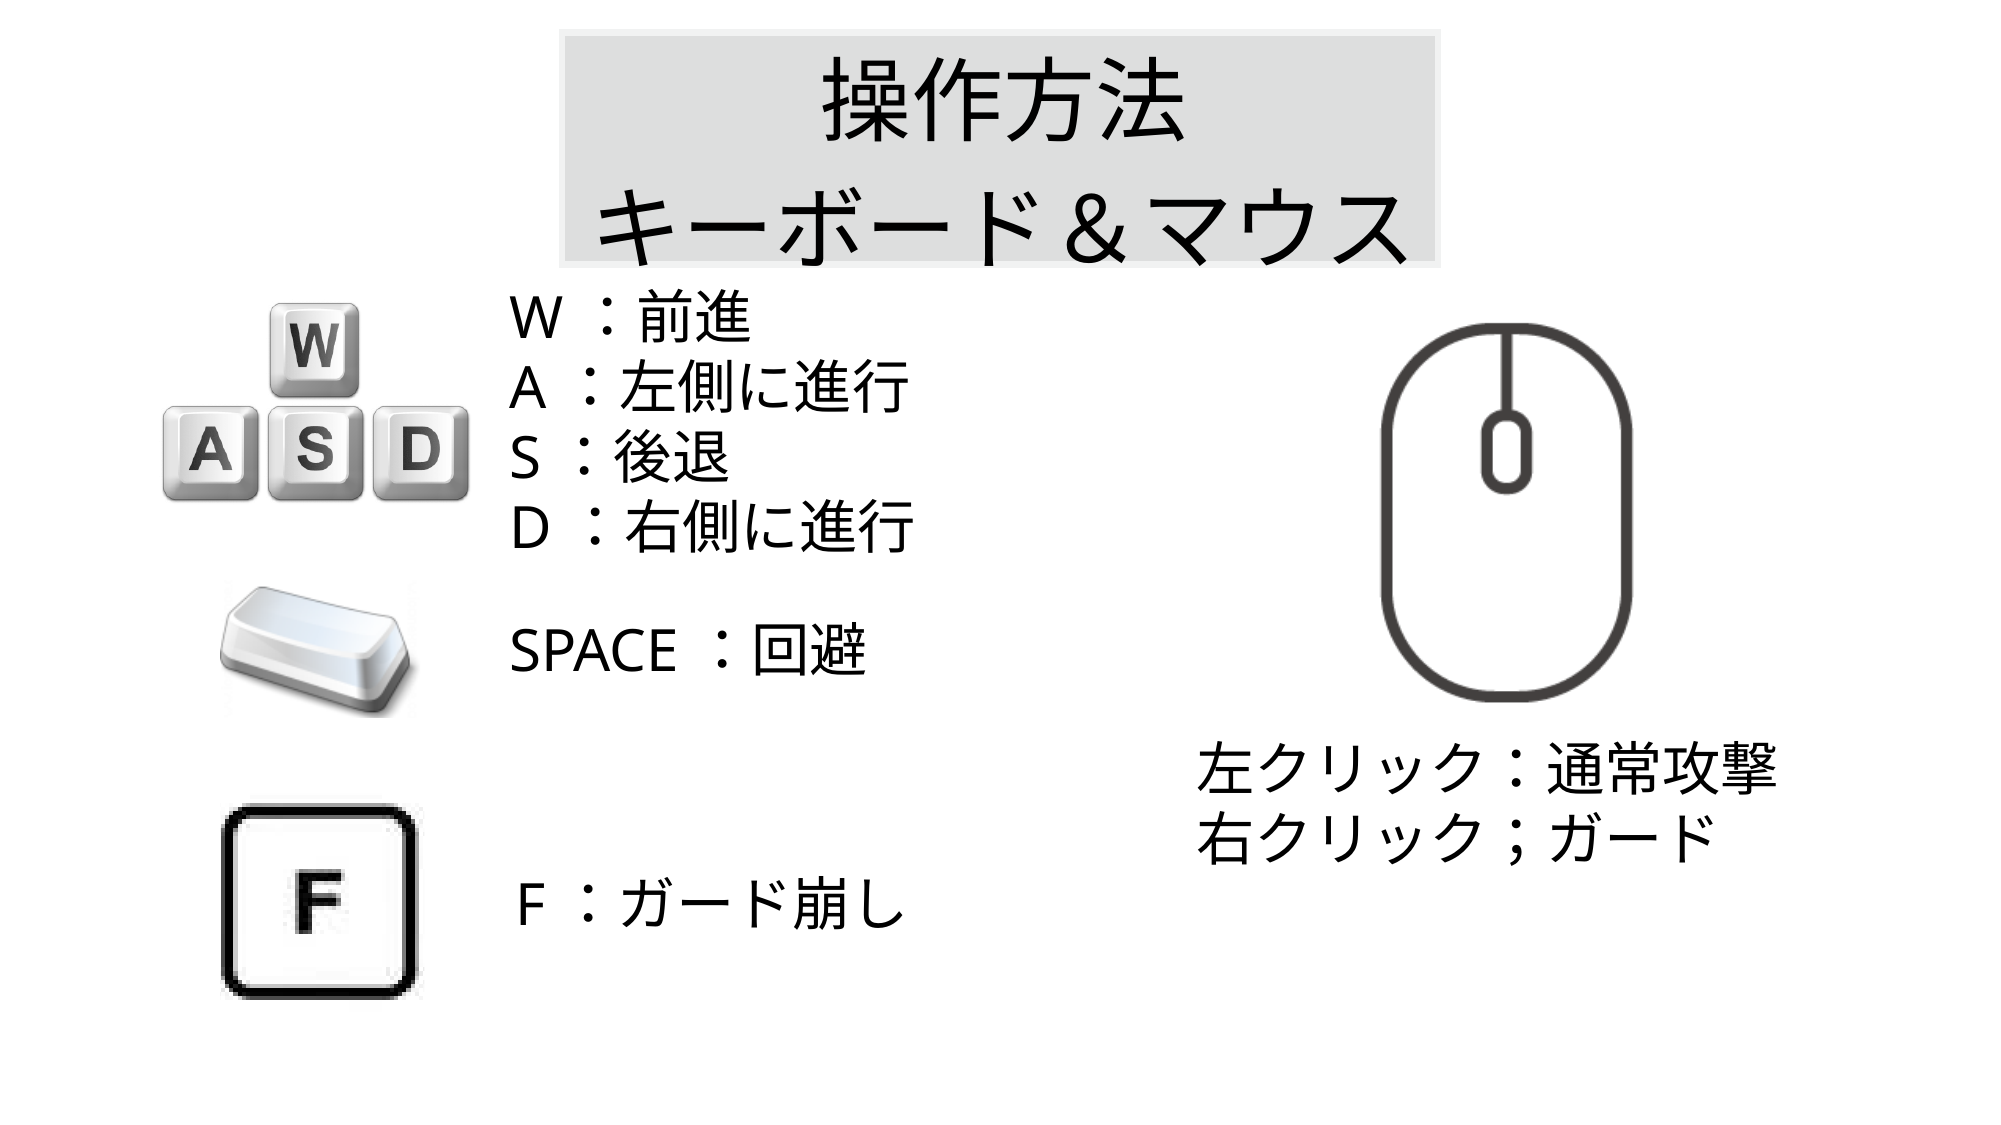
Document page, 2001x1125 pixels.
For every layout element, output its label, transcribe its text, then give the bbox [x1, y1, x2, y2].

text_box W：前進 A：左側に進行 S：後退 D：右側に進行 [495, 272, 1452, 568]
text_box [158, 298, 472, 505]
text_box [561, 32, 1438, 265]
picture [220, 793, 425, 1012]
text_box SPACE：回避 [495, 606, 1027, 691]
picture [220, 580, 421, 718]
text_box 左クリック：通常攻撃 右クリック；ガード [1181, 724, 1832, 880]
text_box 操作方法 キーボード＆マウス [500, 23, 1507, 278]
text_box F：ガード崩し [500, 859, 1033, 945]
picture [1272, 278, 1742, 748]
